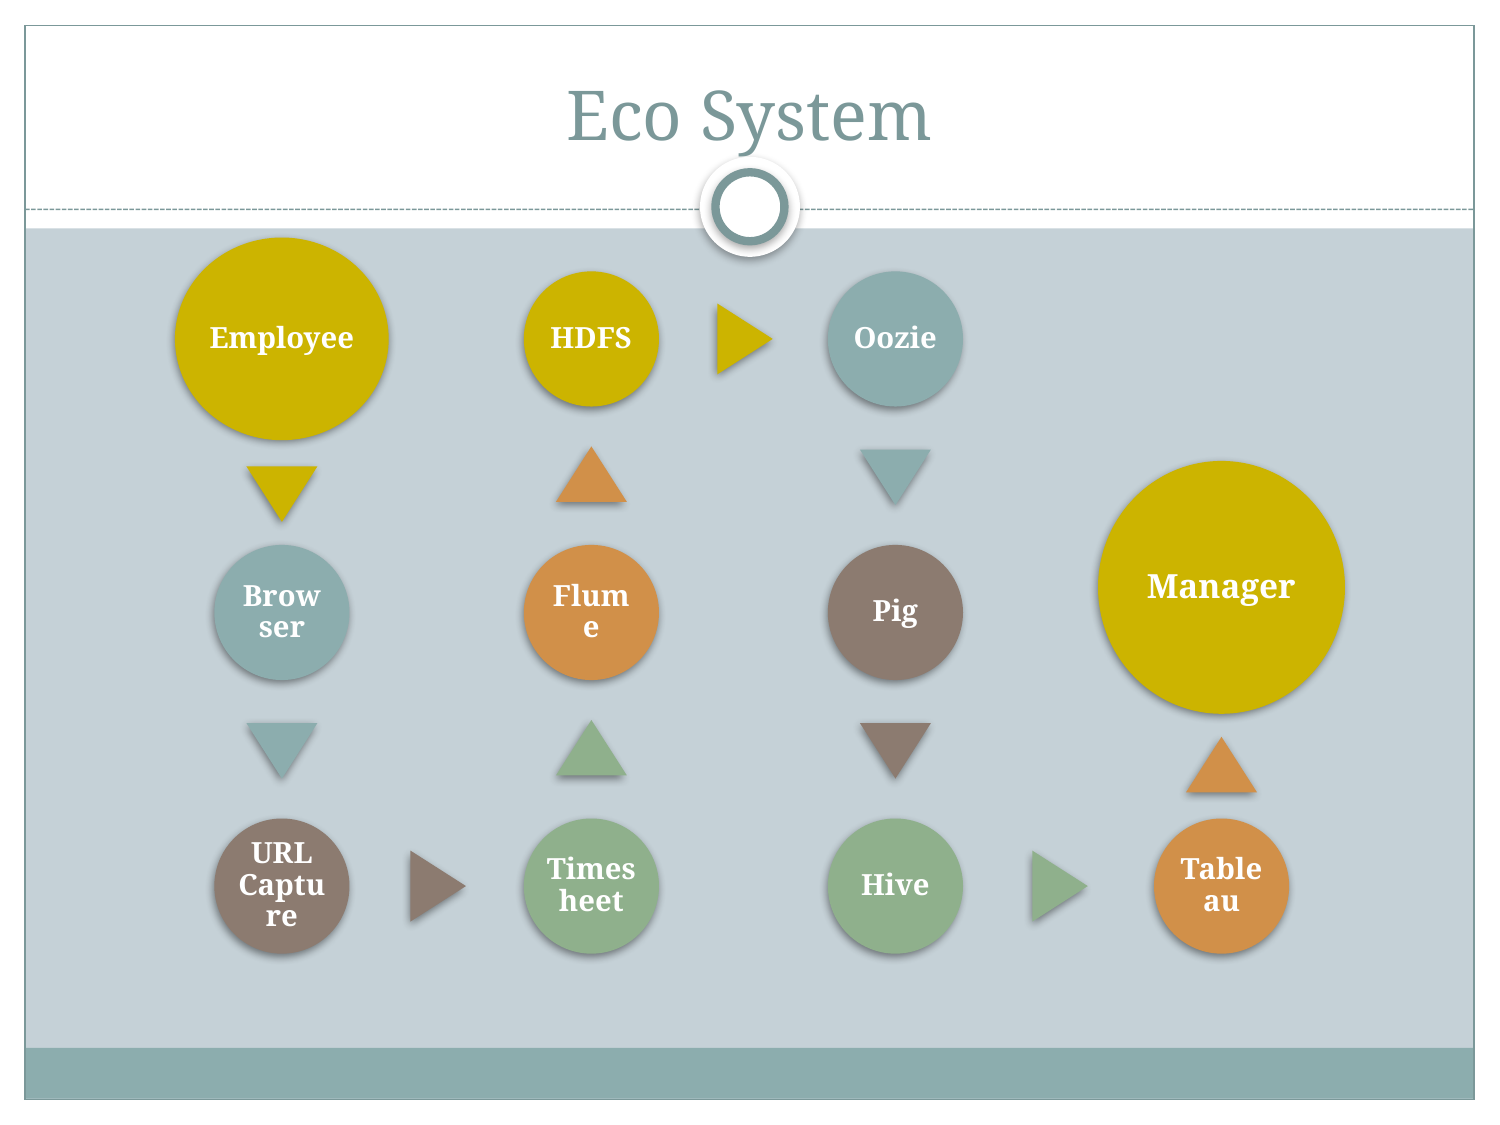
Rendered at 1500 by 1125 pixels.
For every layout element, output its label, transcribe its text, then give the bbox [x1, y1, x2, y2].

title Eco System [49, 37, 1450, 162]
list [62, 237, 1458, 988]
